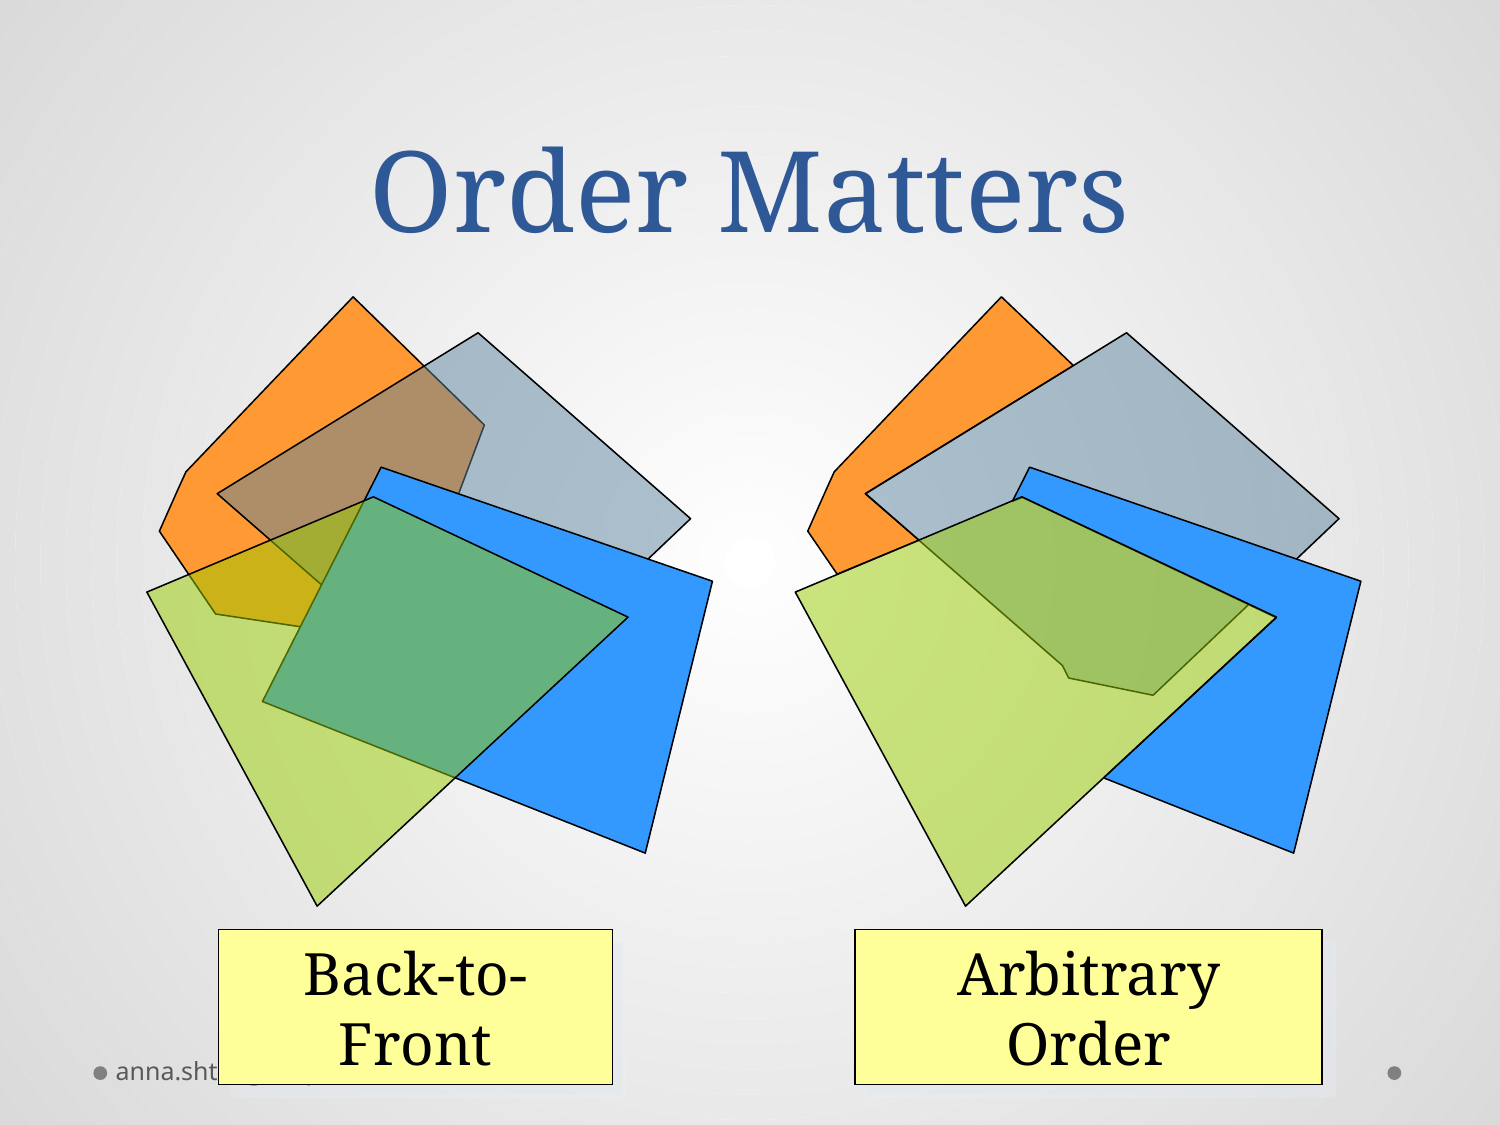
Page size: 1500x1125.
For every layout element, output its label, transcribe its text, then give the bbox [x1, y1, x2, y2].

text_box Back-to-Front [218, 929, 613, 1085]
text_box [795, 496, 1277, 907]
footer anna.shtengel@post.idc.ac.il [108, 1042, 576, 1103]
text_box [217, 332, 691, 559]
text_box [364, 467, 713, 854]
text_box Arbitrary Order [854, 929, 1323, 1085]
title Order Matters [75, 0, 1425, 263]
text_box [807, 296, 1073, 574]
text_box [146, 496, 629, 907]
text_box [865, 332, 1340, 559]
text_box [1013, 467, 1361, 854]
text_box [159, 296, 424, 574]
